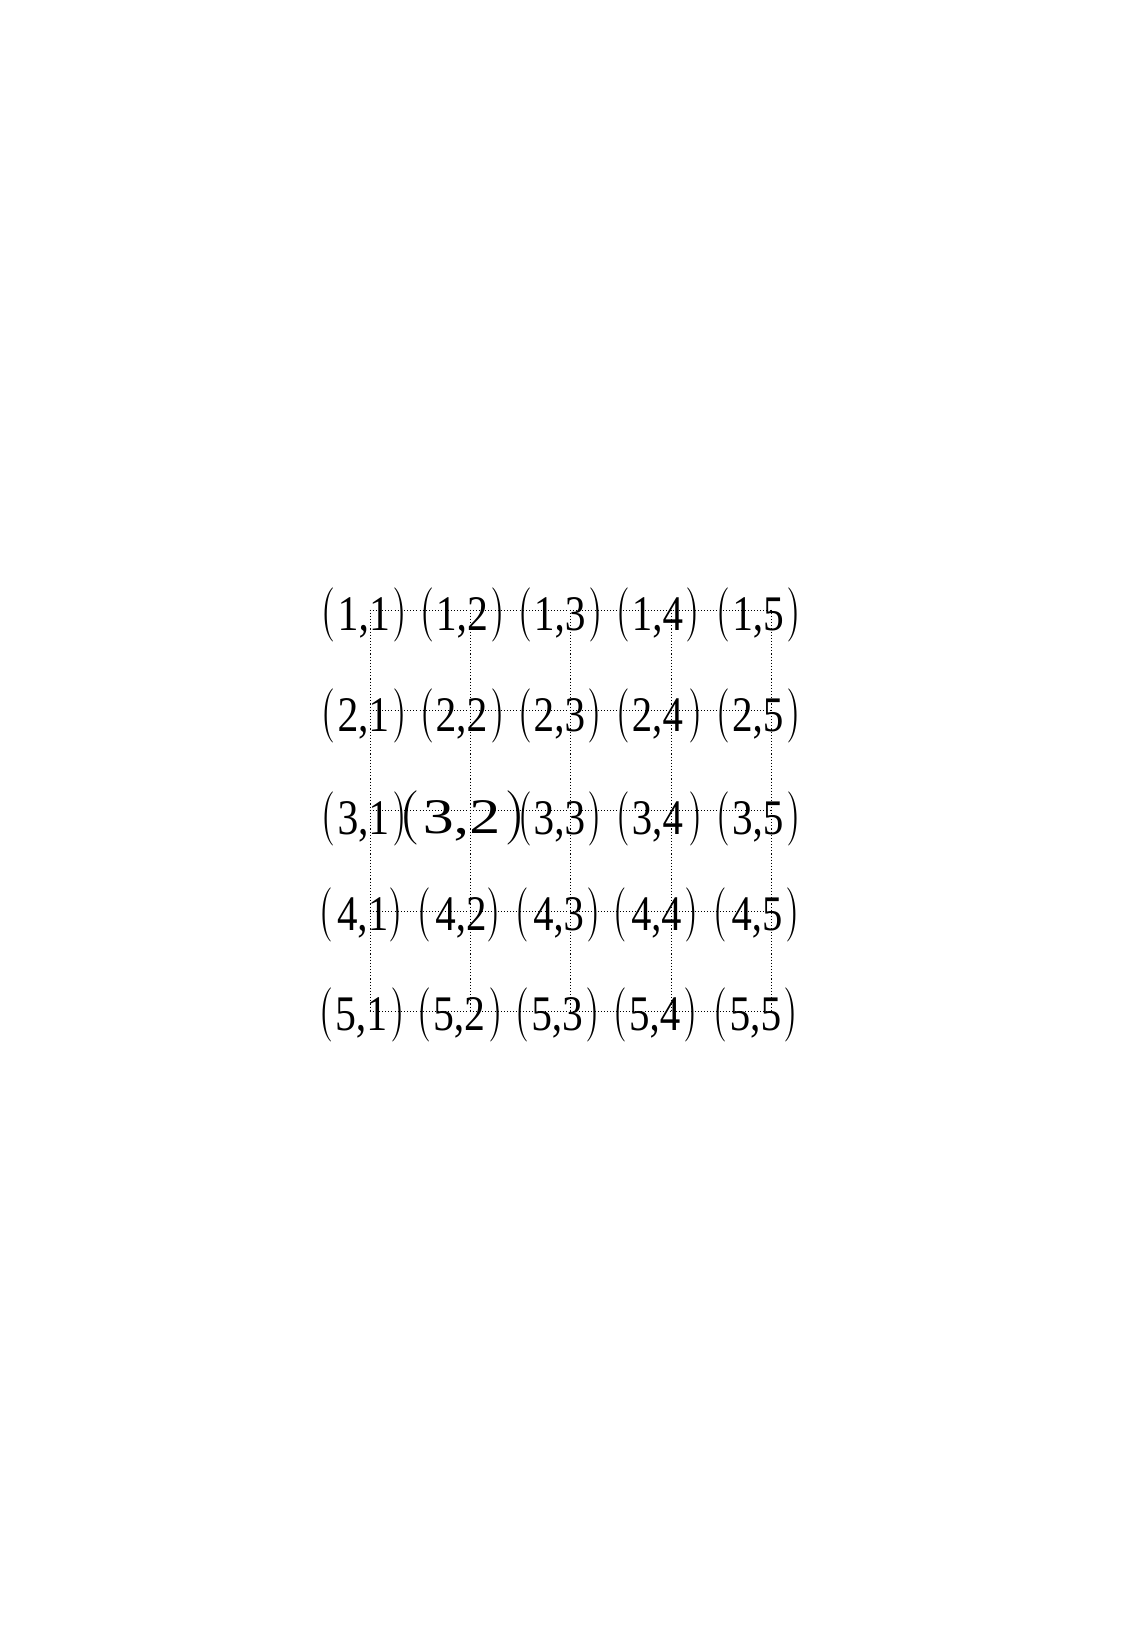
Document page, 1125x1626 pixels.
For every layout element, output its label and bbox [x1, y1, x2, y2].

table_cell [370, 811, 470, 911]
table_cell [571, 911, 671, 1012]
table_cell [571, 811, 671, 911]
table_cell [671, 711, 771, 811]
table_cell [370, 711, 470, 811]
table_header [571, 610, 671, 711]
table_header [671, 610, 771, 711]
table_header [370, 610, 470, 711]
table_cell [470, 811, 571, 911]
table_cell [470, 711, 571, 811]
table_cell [671, 811, 771, 911]
table_cell [370, 911, 470, 1012]
table_header [470, 610, 571, 711]
table_cell [470, 911, 571, 1012]
table_cell [671, 911, 771, 1012]
table_cell [571, 711, 671, 811]
